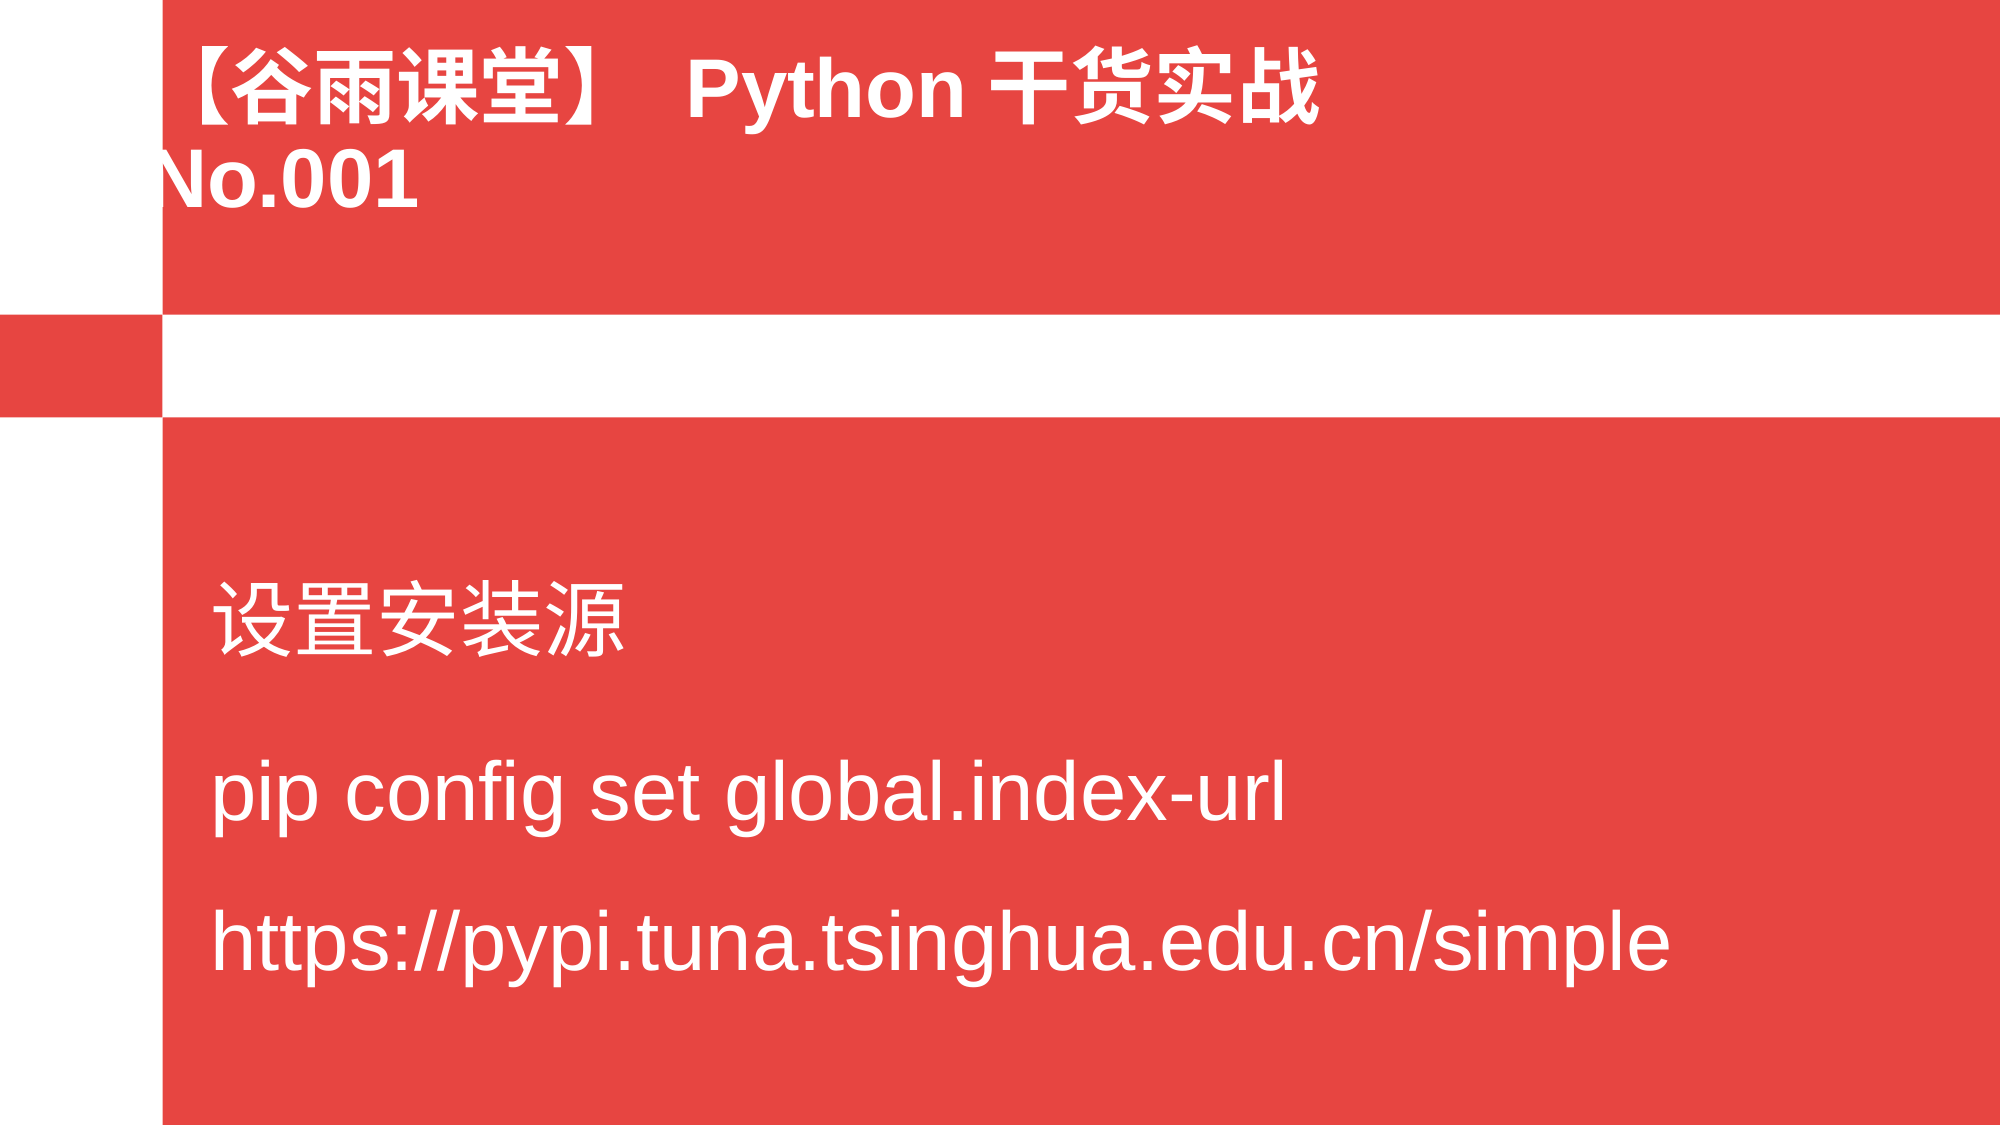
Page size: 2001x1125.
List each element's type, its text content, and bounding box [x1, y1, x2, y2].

subtitle 设置安装源 pip config set global.index-url https://pypi.tuna.tsinghua.edu.cn/simple [195, 509, 1696, 1088]
title 【谷雨课堂】 Python干货实战 No.001 [132, 86, 1633, 234]
